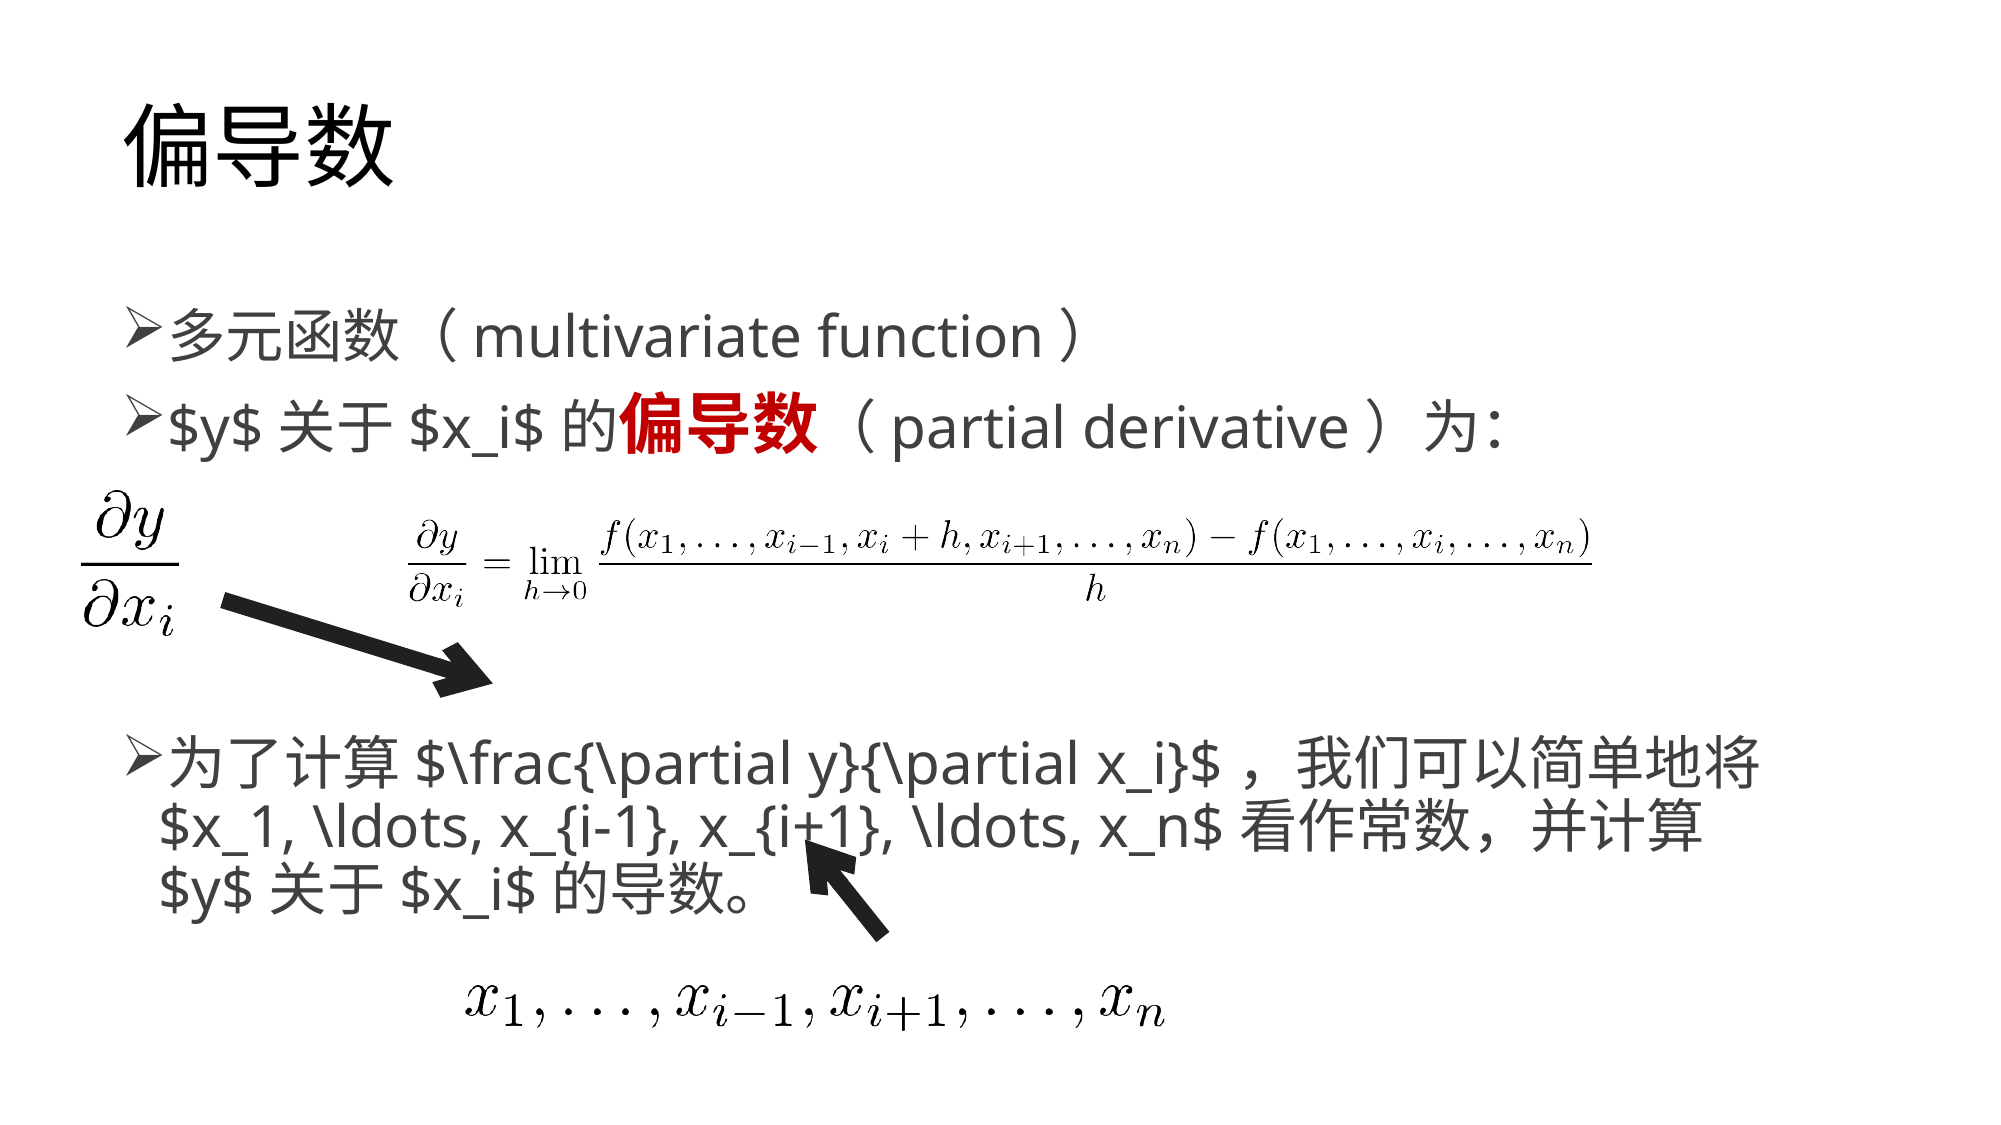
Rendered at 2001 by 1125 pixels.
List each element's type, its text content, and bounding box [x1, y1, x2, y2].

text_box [222, 599, 493, 684]
list 多元函数（multivariate function） $y$关于$x_i$的偏导数（partial derivative）为： 为了计算$\frac{\partial y}{\partial x_i}$，我们可以简单地将$x_1, \ldots, x_{i-1}, x_{i+1}, \ldots, x_n$看作常数，并计算$y$关于$x_i$的导数。 [106, 299, 1832, 1014]
picture [408, 518, 1592, 607]
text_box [804, 839, 883, 938]
title 偏导数 [106, 42, 1832, 260]
picture [465, 985, 1165, 1031]
picture [81, 489, 179, 636]
